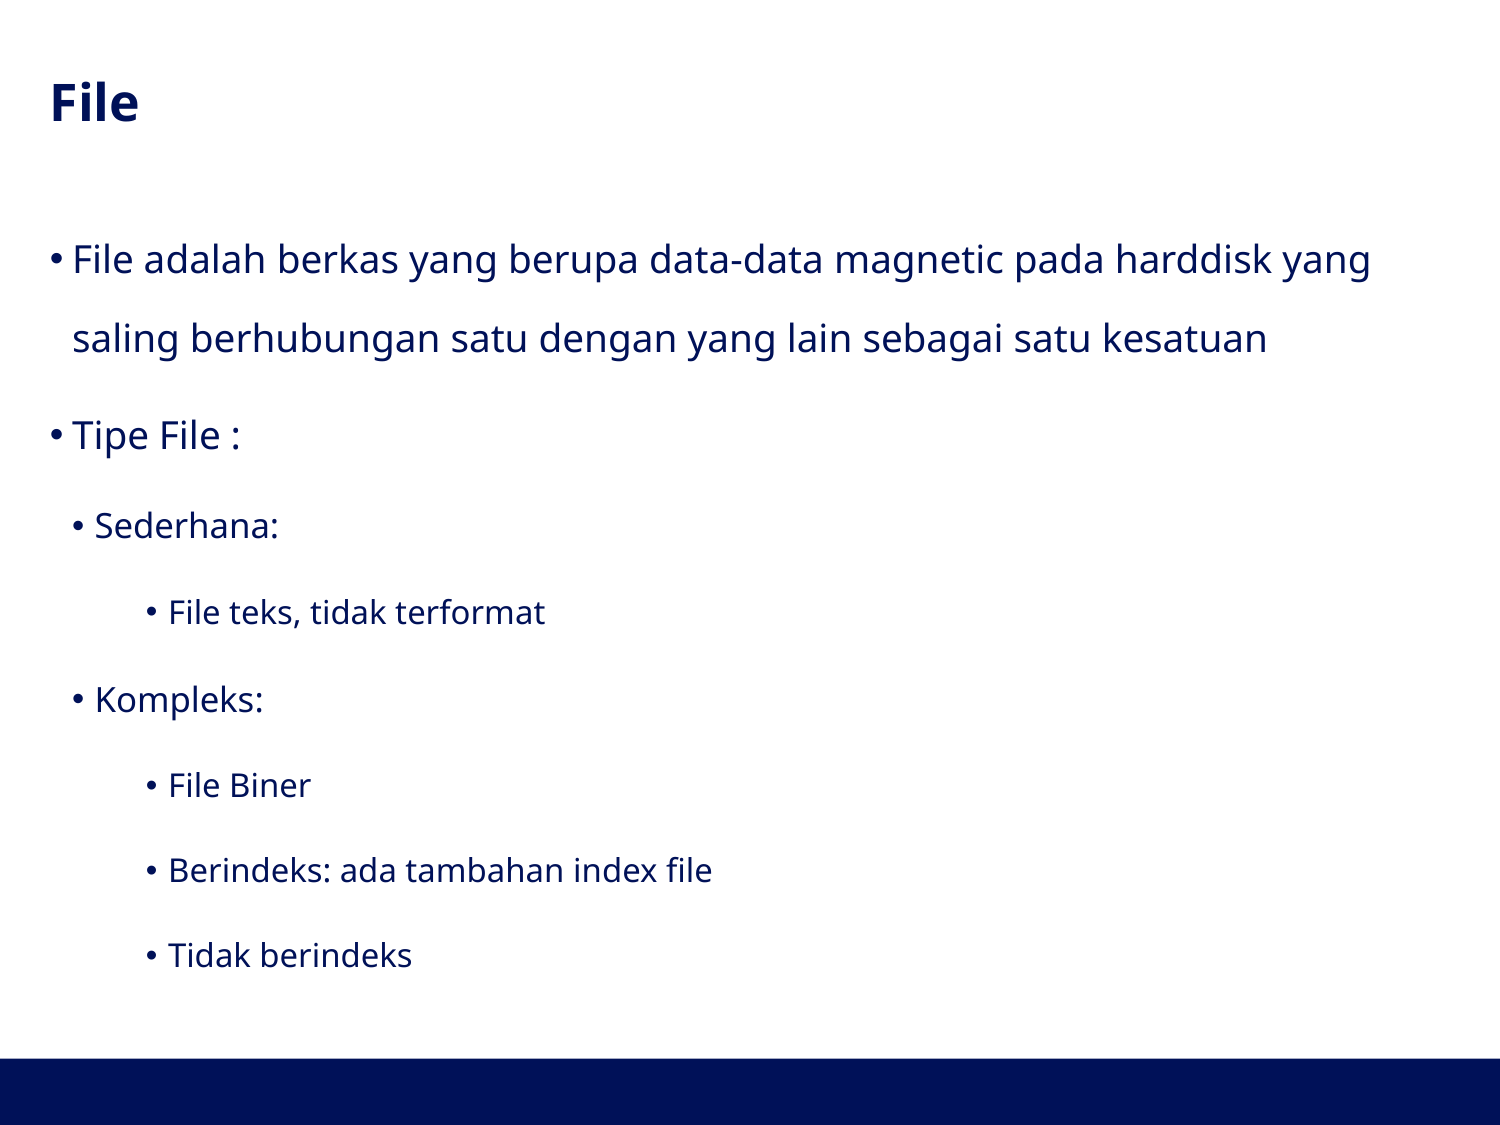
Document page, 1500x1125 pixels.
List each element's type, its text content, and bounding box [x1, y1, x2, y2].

list File adalah berkas yang berupa data-data magnetic pada harddisk yang saling berhubungan satu dengan yang lain sebagai satu kesatuan Tipe File : Sederhana: File teks, tidak terformat Kompleks: File Biner Berindeks: ada tambahan index file Tidak berindeks [49, 205, 1451, 993]
title File [49, 66, 1451, 138]
